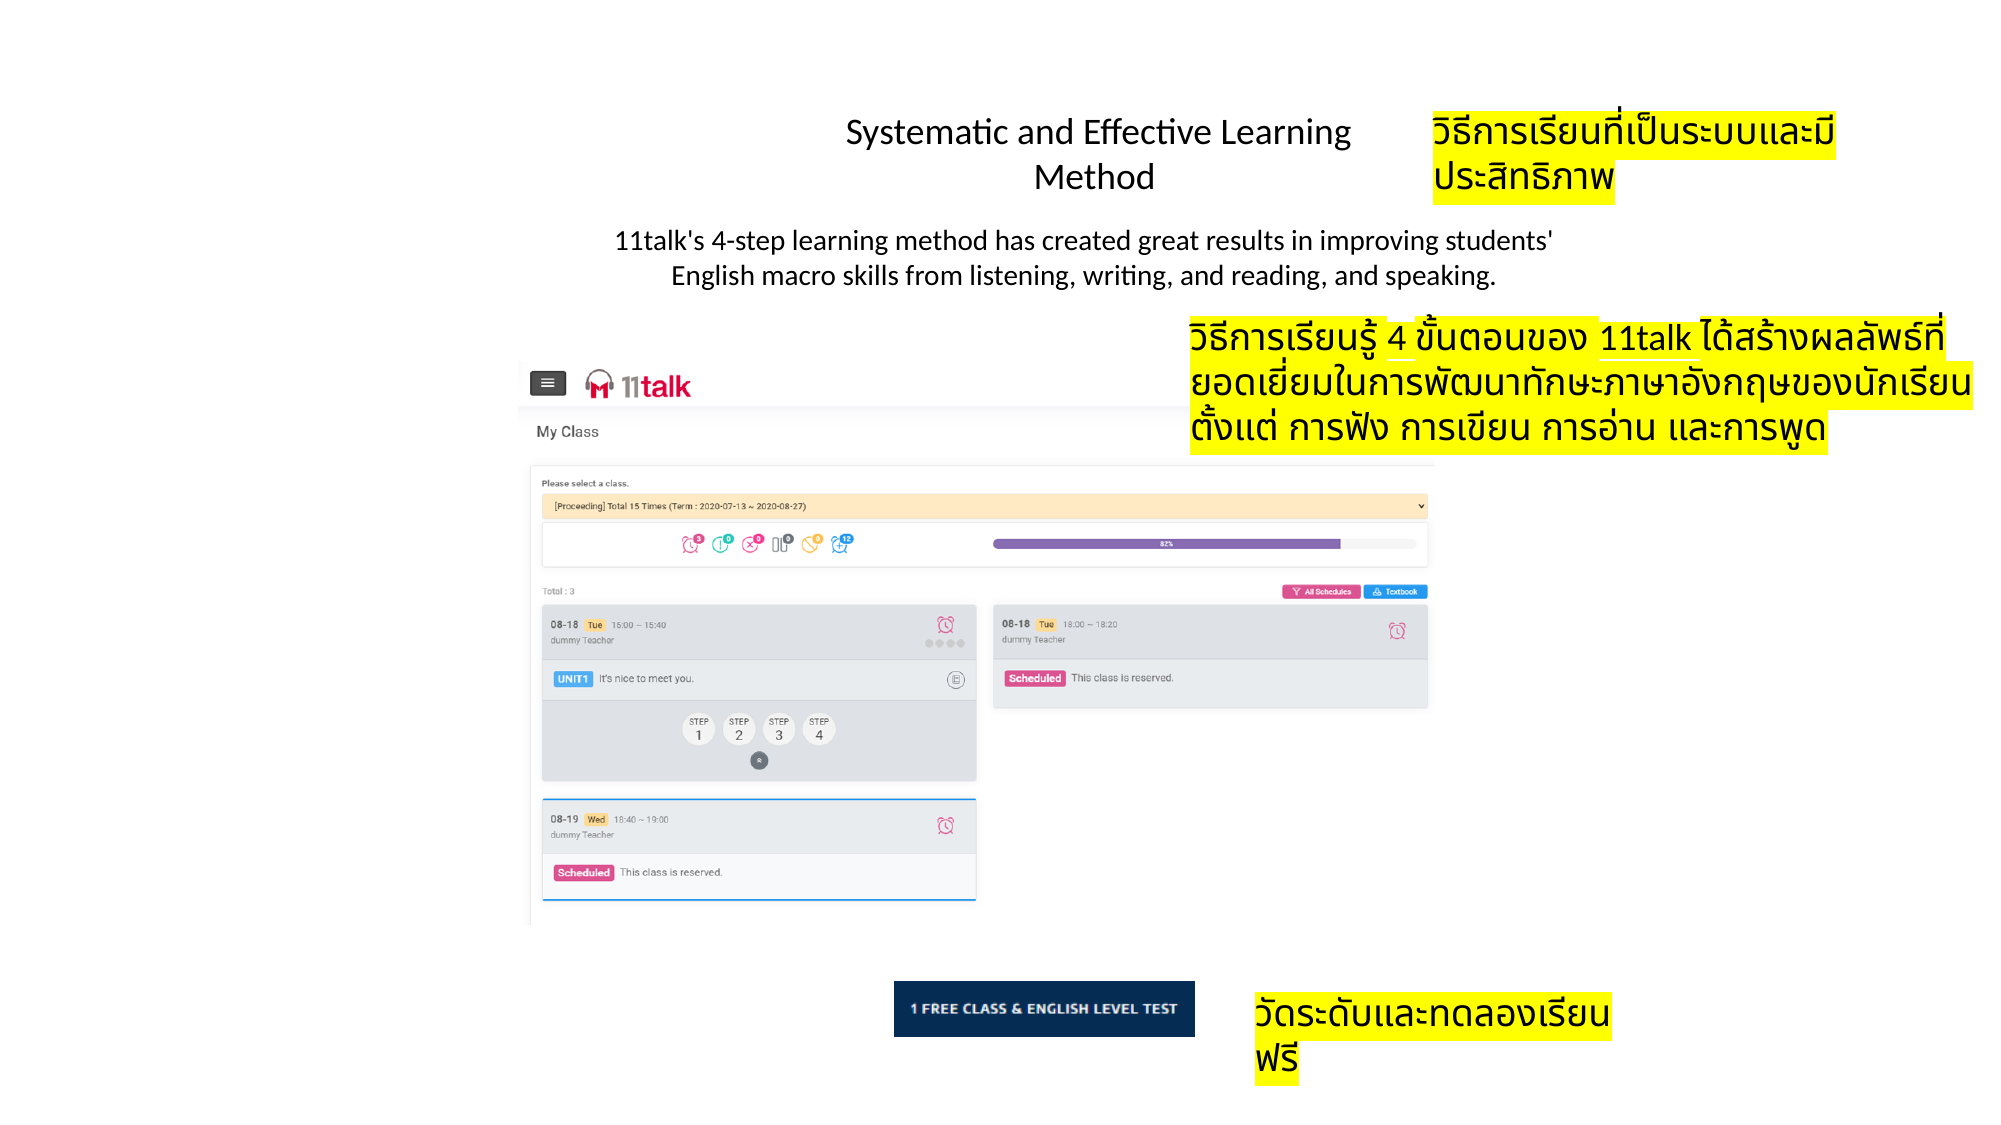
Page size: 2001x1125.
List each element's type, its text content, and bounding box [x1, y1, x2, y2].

text_box วัดระดับและทดลองเรียนฟรี [1240, 981, 1630, 1086]
picture [894, 981, 1195, 1037]
text_box [518, 33, 1700, 228]
text_box [571, 81, 1768, 277]
text_box วิธีการเรียนรู้ 4 ขั้นตอนของ 11talk ได้สร้างผลลัพธ์ที่ยอดเยี่ยมในการพัฒนาทักษะภาษาอังกฤษของนักเรียนตั้งแต่ การฟัง การเขียน การอ่าน และการพูด [1175, 305, 2000, 455]
text_box Systematic and Effective Learning Method [744, 99, 1379, 205]
picture [518, 361, 1435, 925]
text_box 11talk's 4-step learning method has created great results in improving students' English macro skills from listening, writing, and reading, and speaking. [590, 213, 1579, 299]
text_box วิธีการเรียนที่เป็นระบบและมีประสิทธิภาพ [1418, 99, 1974, 205]
